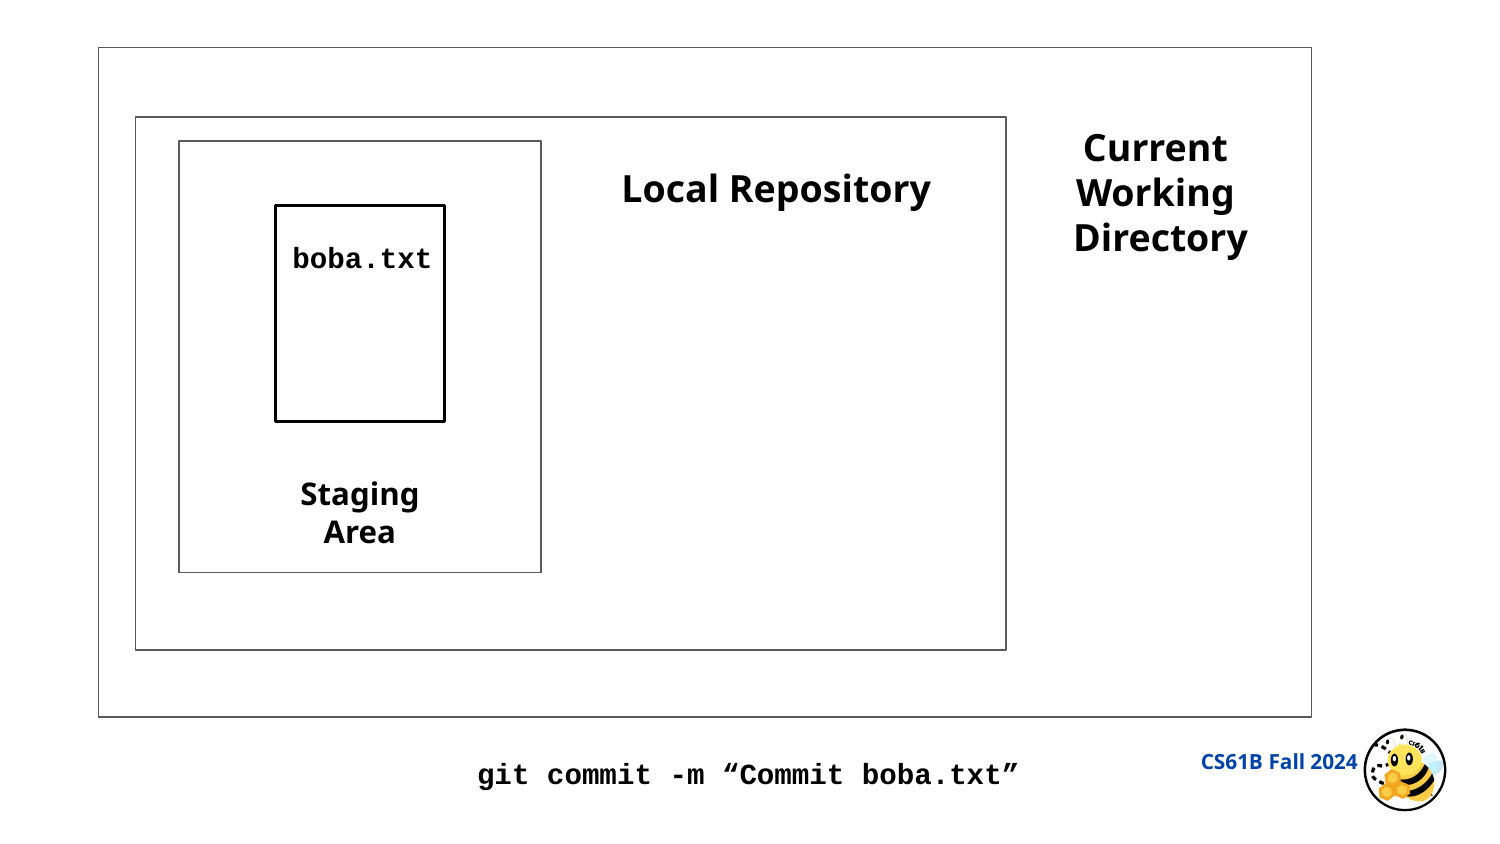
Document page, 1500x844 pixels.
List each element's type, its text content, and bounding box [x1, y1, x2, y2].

text_box [275, 205, 445, 422]
text_box [179, 140, 541, 573]
text_box Current Working Directory [1039, 116, 1272, 267]
text_box Staging Area [281, 467, 439, 557]
text_box [135, 116, 1006, 650]
text_box [98, 47, 1312, 718]
text_box Local Repository [609, 157, 943, 218]
text_box boba.txt [280, 232, 445, 283]
text_box git commit -m “Commit boba.txt” [462, 735, 1038, 806]
picture [1363, 728, 1447, 812]
